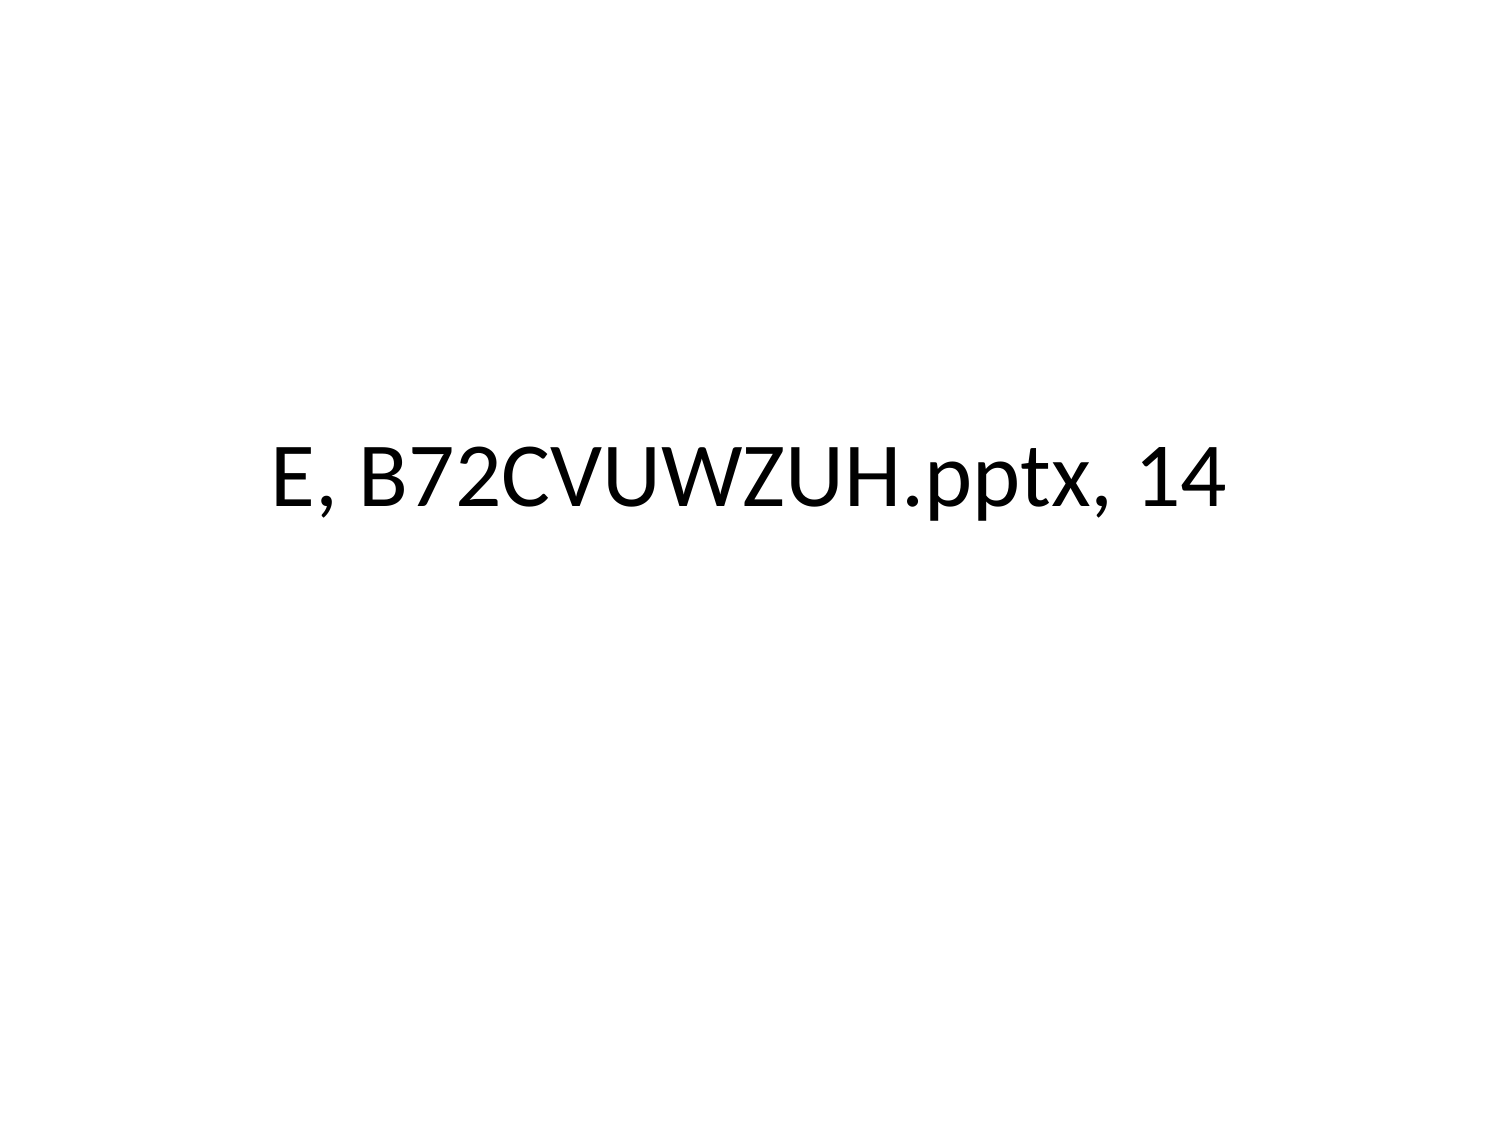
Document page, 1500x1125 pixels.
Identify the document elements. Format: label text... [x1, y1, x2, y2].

title E, B72CVUWZUH.pptx, 14 [112, 349, 1388, 591]
